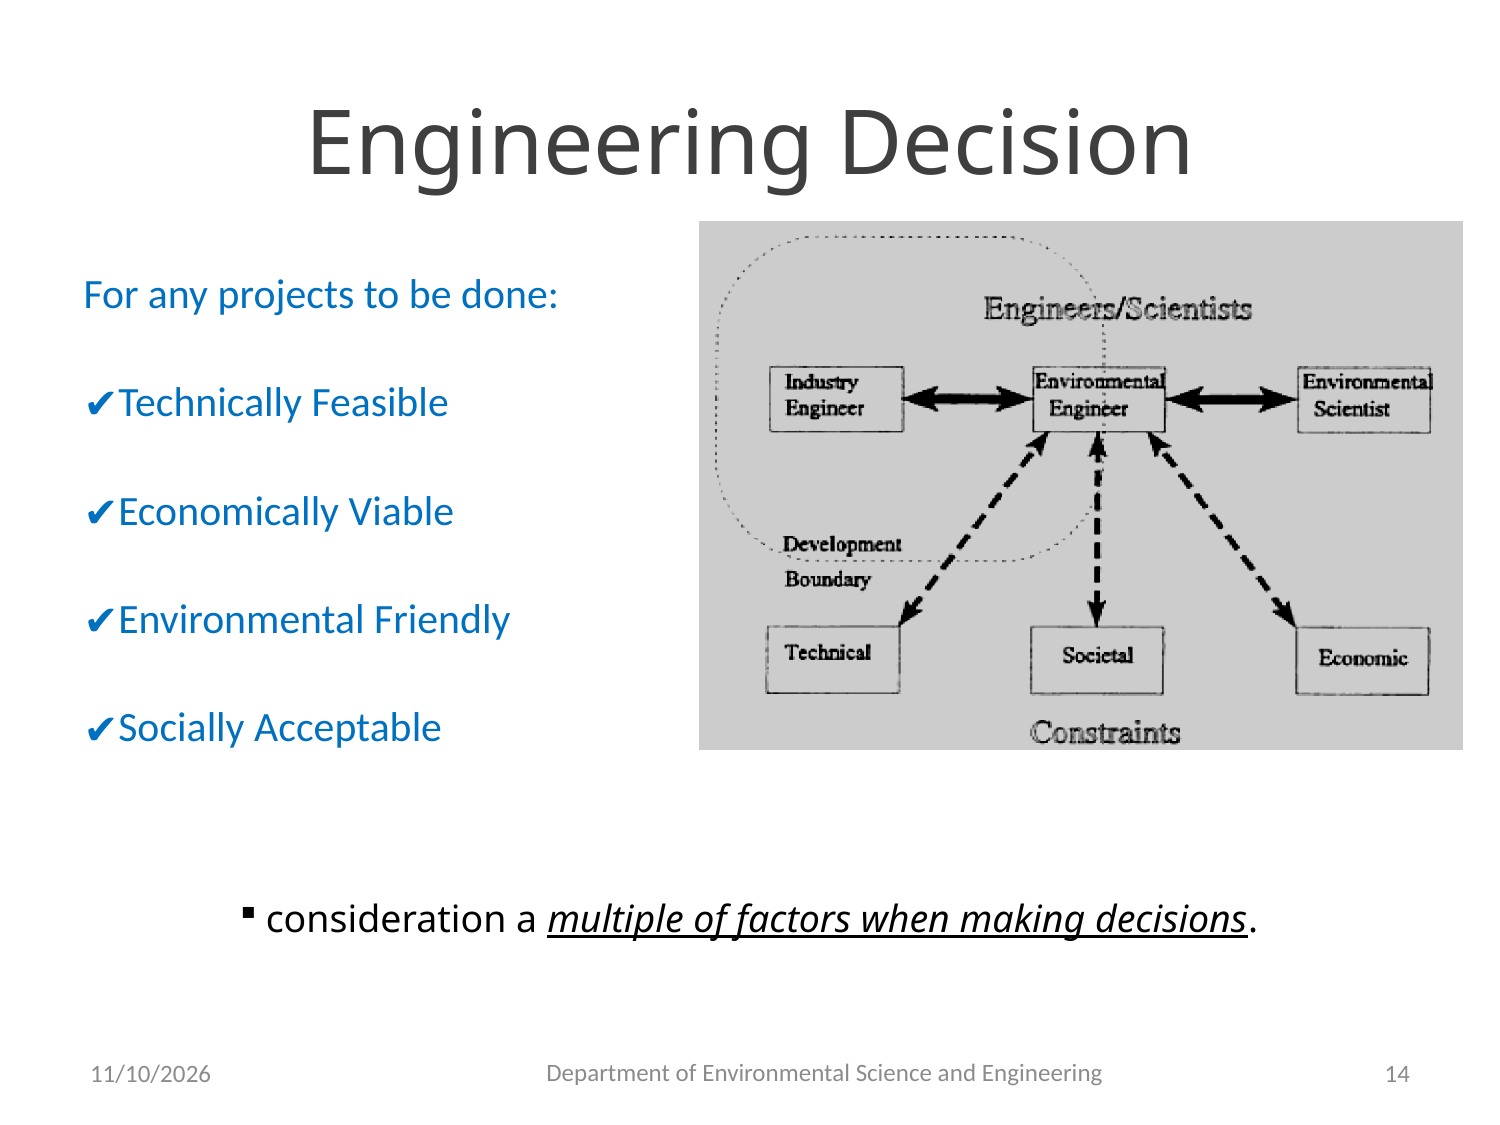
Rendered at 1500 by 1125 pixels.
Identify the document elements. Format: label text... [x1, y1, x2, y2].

text_box consideration a multiple of factors when making decisions. [225, 887, 1388, 948]
footer Department of Environmental Science and Engineering [512, 1042, 1074, 1100]
list For any projects to be done: Technically Feasible Economically Viable Environmental Friendly Socially Acceptable [75, 262, 663, 909]
title Engineering Decision [75, 45, 1425, 233]
picture [699, 221, 1463, 751]
slide_number 14 [1074, 1042, 1425, 1103]
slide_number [75, 1042, 425, 1103]
